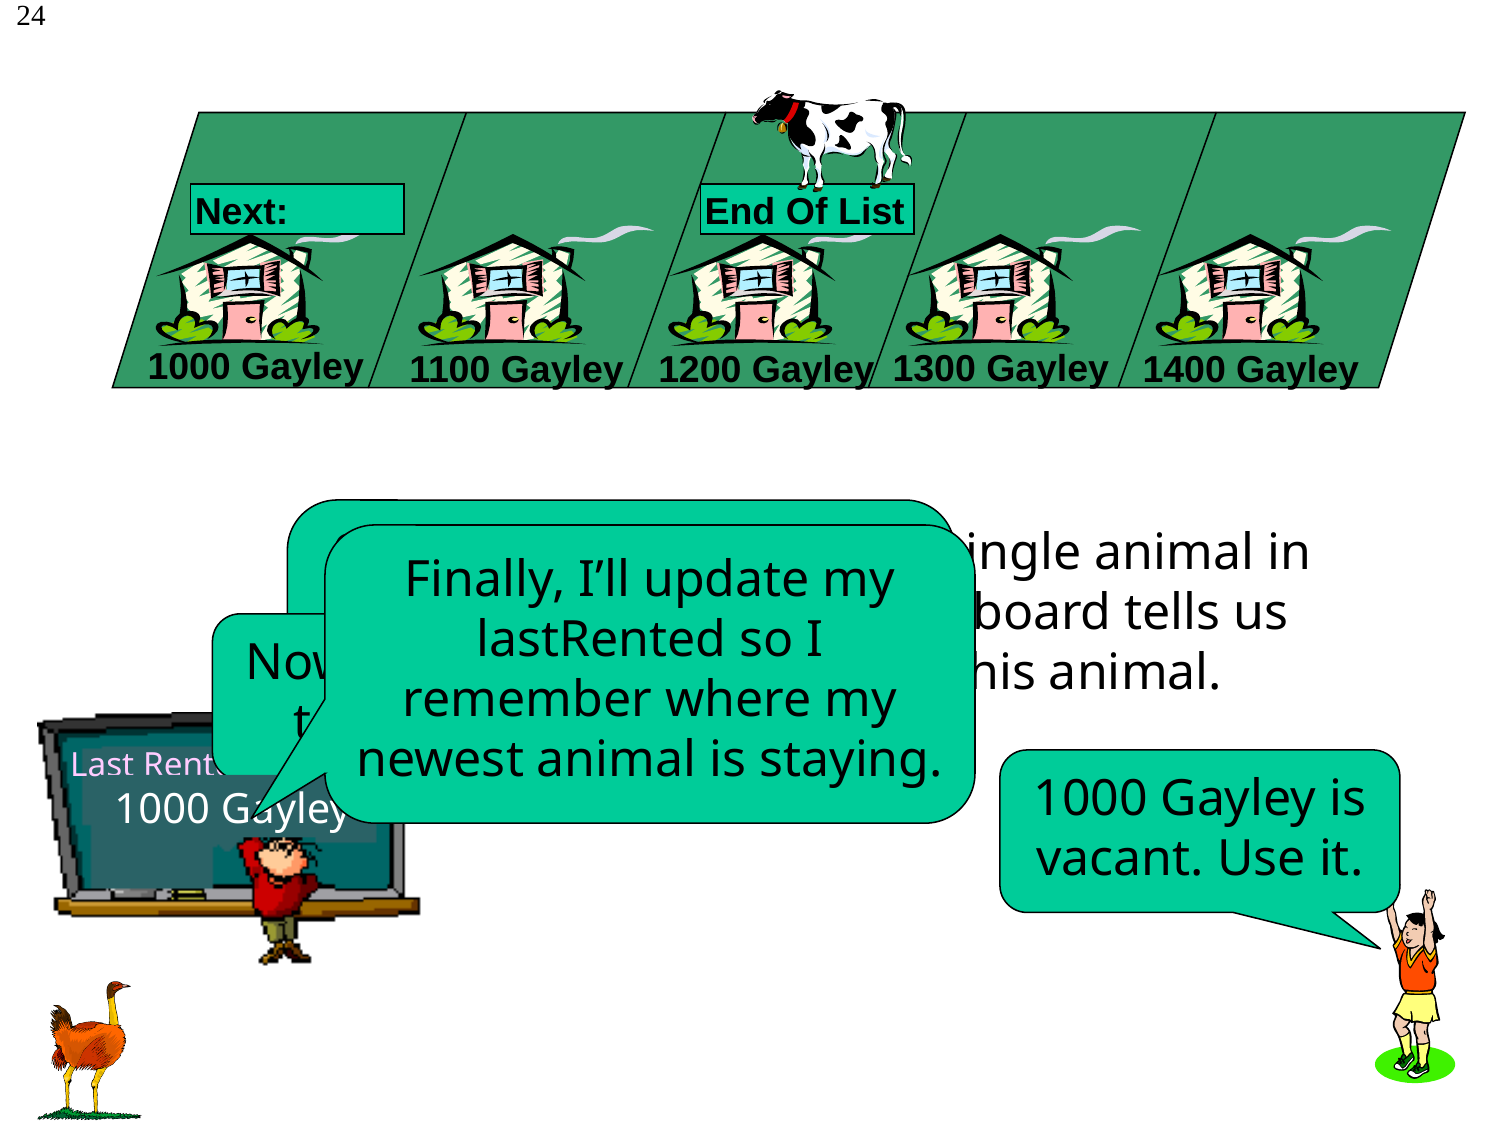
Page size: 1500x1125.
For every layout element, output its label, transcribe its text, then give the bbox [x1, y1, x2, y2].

text_box [177, 112, 744, 223]
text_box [132, 224, 1394, 398]
text_box [112, 341, 127, 388]
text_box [179, 179, 405, 241]
picture [37, 712, 426, 968]
slide_number 24 [0, 0, 61, 65]
text_box Finally, I’ll update my lastRented so I remember where my newest animal is staying. [318, 524, 976, 824]
text_box [164, 191, 174, 223]
text_box So now we have a single animal in our list. The chalk board tells us the address of this animal. [939, 512, 1337, 708]
picture [1374, 887, 1456, 1084]
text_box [689, 179, 921, 241]
text_box Ok, I’ll put the emu at 1000. I’ll also put a note on the fridge there that reminds me where my Cow is. [287, 499, 952, 613]
picture [37, 980, 142, 1121]
text_box Now I need a house to hold an emu. [212, 613, 324, 710]
picture [749, 87, 916, 195]
text_box [920, 112, 1466, 326]
text_box 1000 Gayley is vacant. Use it. [999, 749, 1400, 947]
